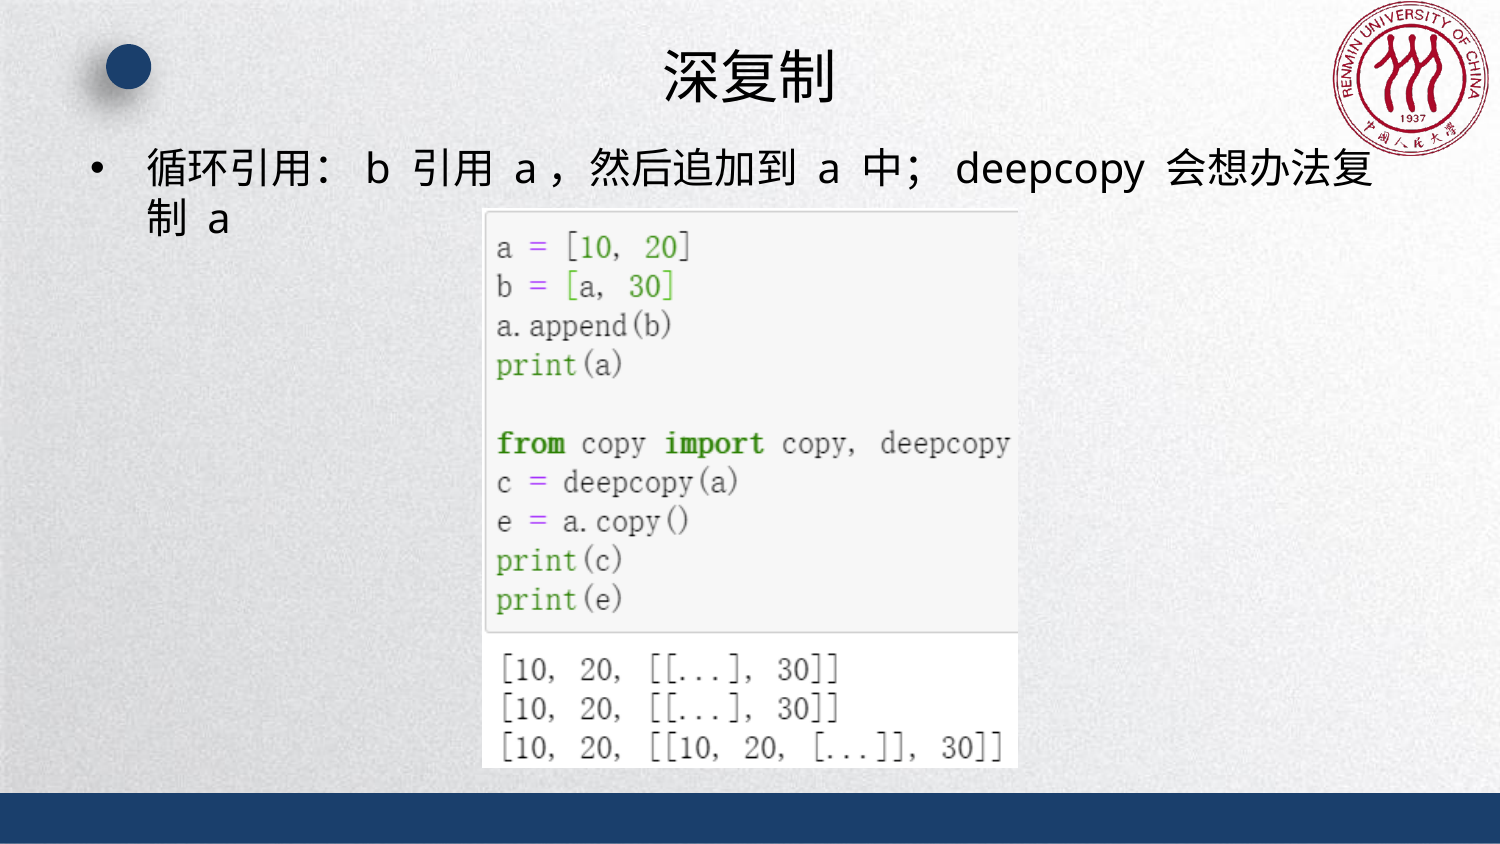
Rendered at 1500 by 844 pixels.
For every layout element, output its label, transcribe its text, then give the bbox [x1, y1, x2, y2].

picture [0, 0, 1500, 793]
title 深复制 [75, 33, 1425, 116]
list 循环引用：b 引用 a，然后追加到 a 中；deepcopy 会想办法复制 a [75, 134, 1425, 781]
